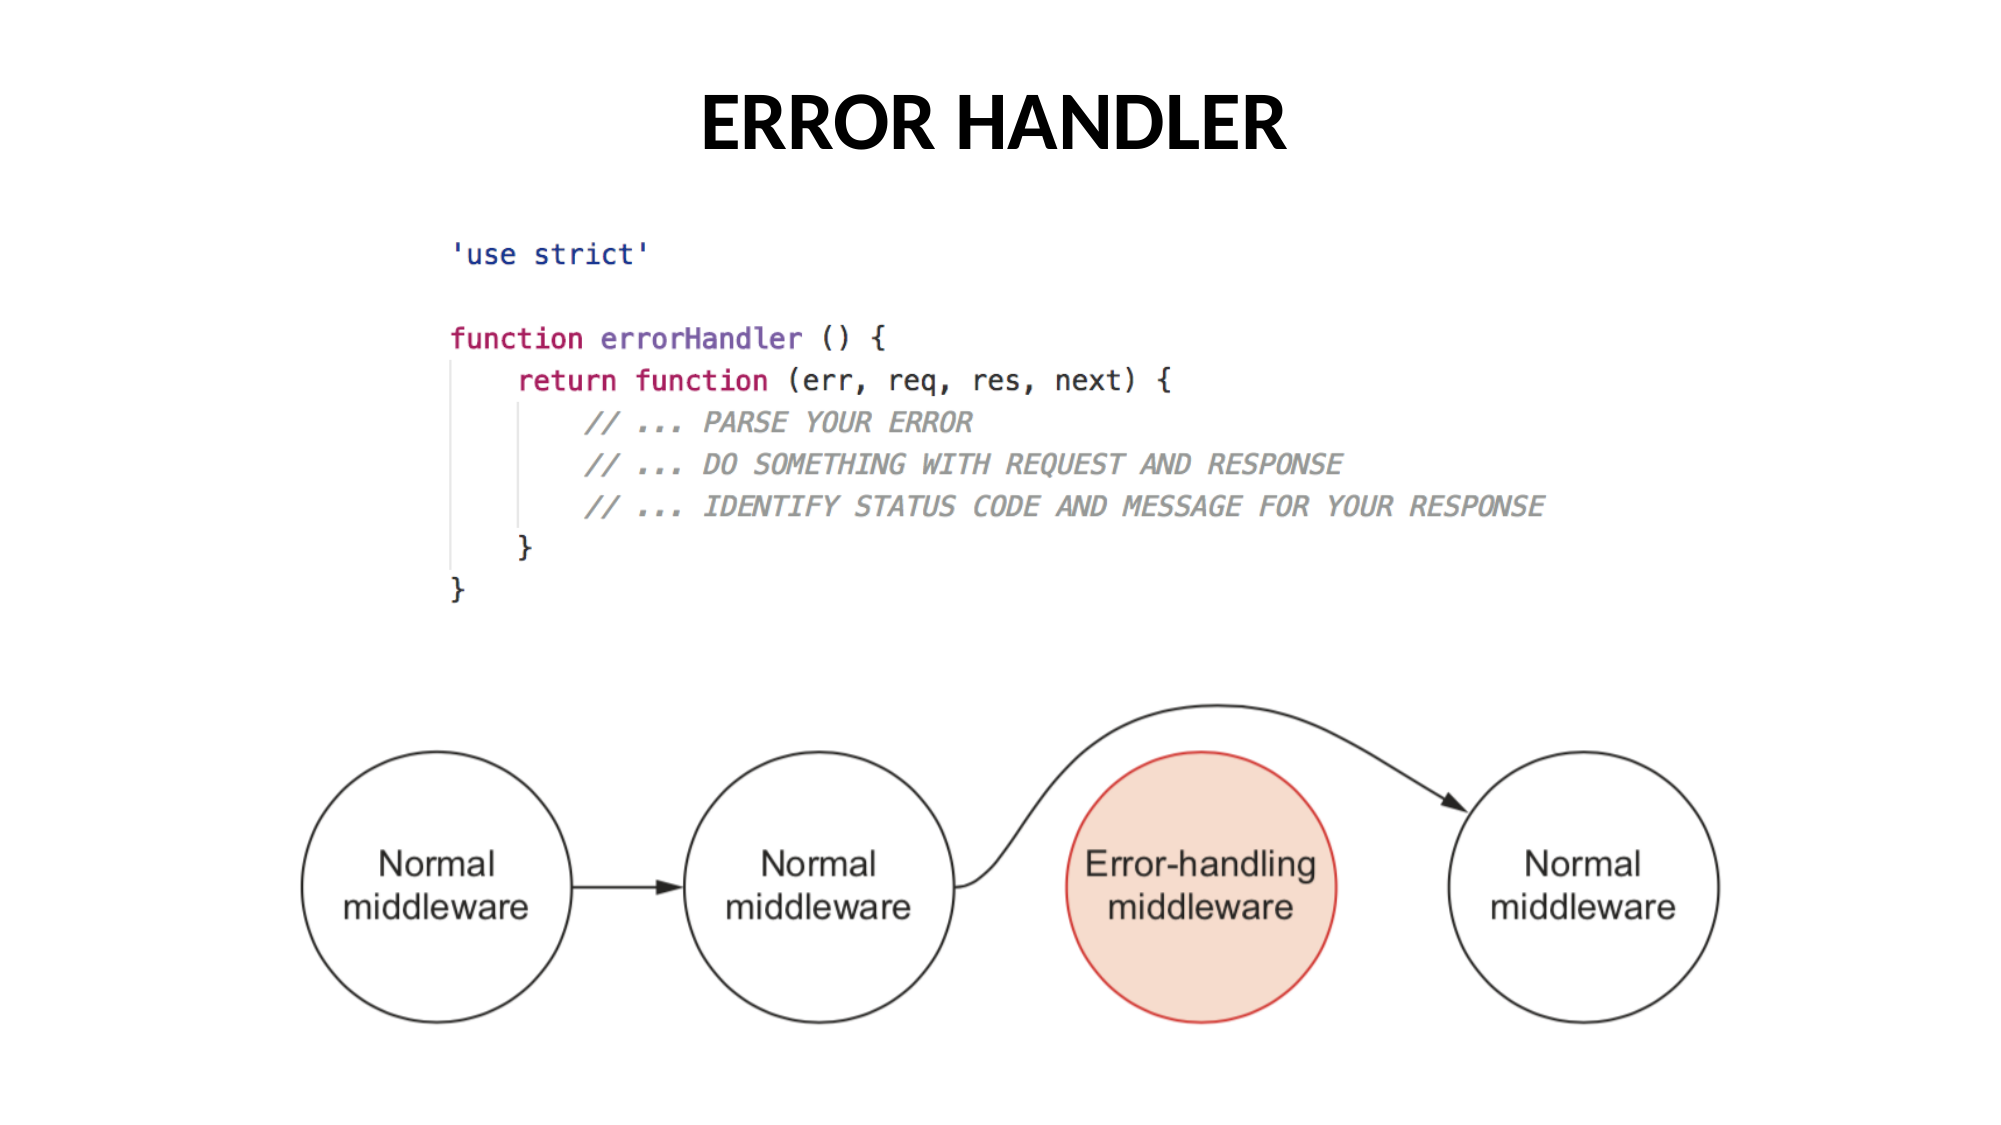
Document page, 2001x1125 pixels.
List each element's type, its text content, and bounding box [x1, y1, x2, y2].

picture [220, 672, 1780, 1067]
text_box ERROR HANDLER [685, 59, 1315, 174]
picture [419, 220, 1581, 654]
